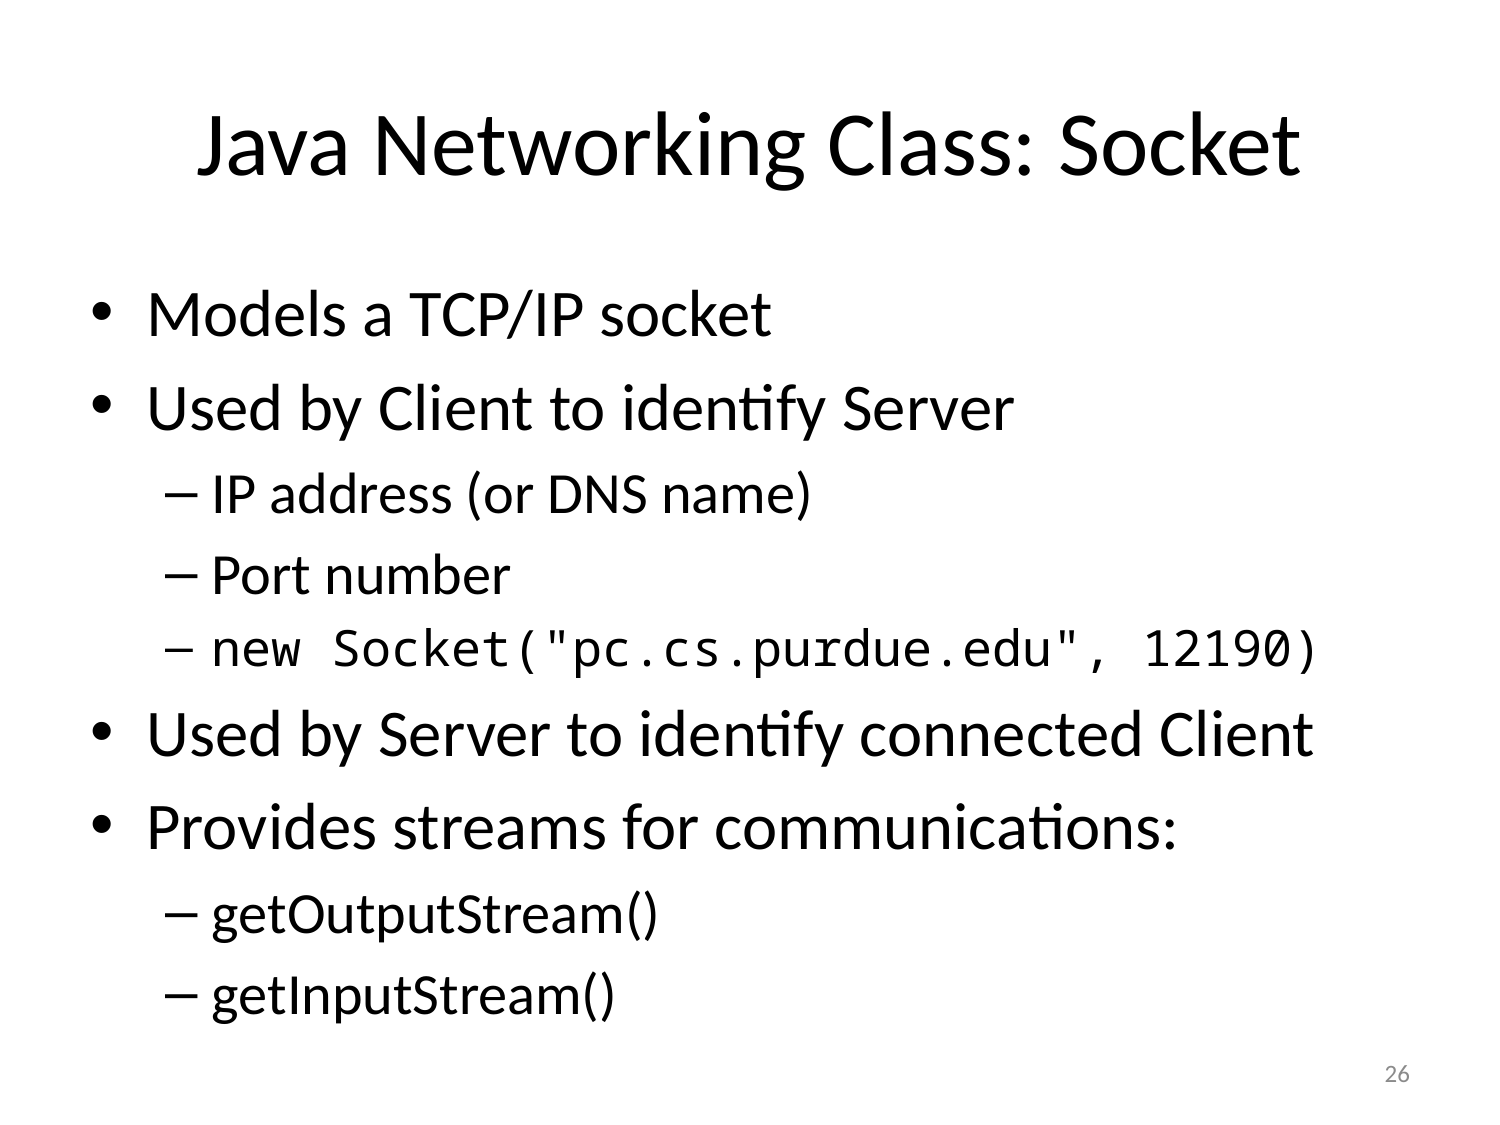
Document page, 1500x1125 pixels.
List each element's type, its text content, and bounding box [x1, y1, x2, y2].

list Models a TCP/IP socket Used by Client to identify Server IP address (or DNS name) Port number new Socket("pc.cs.purdue.edu", 12190) Used by Server to identify connected Client Provides streams for communications: getOutputStream() getInputStream() [75, 262, 1453, 1103]
slide_number 26 [1074, 1042, 1425, 1103]
title Java Networking Class: Socket [75, 45, 1425, 233]
